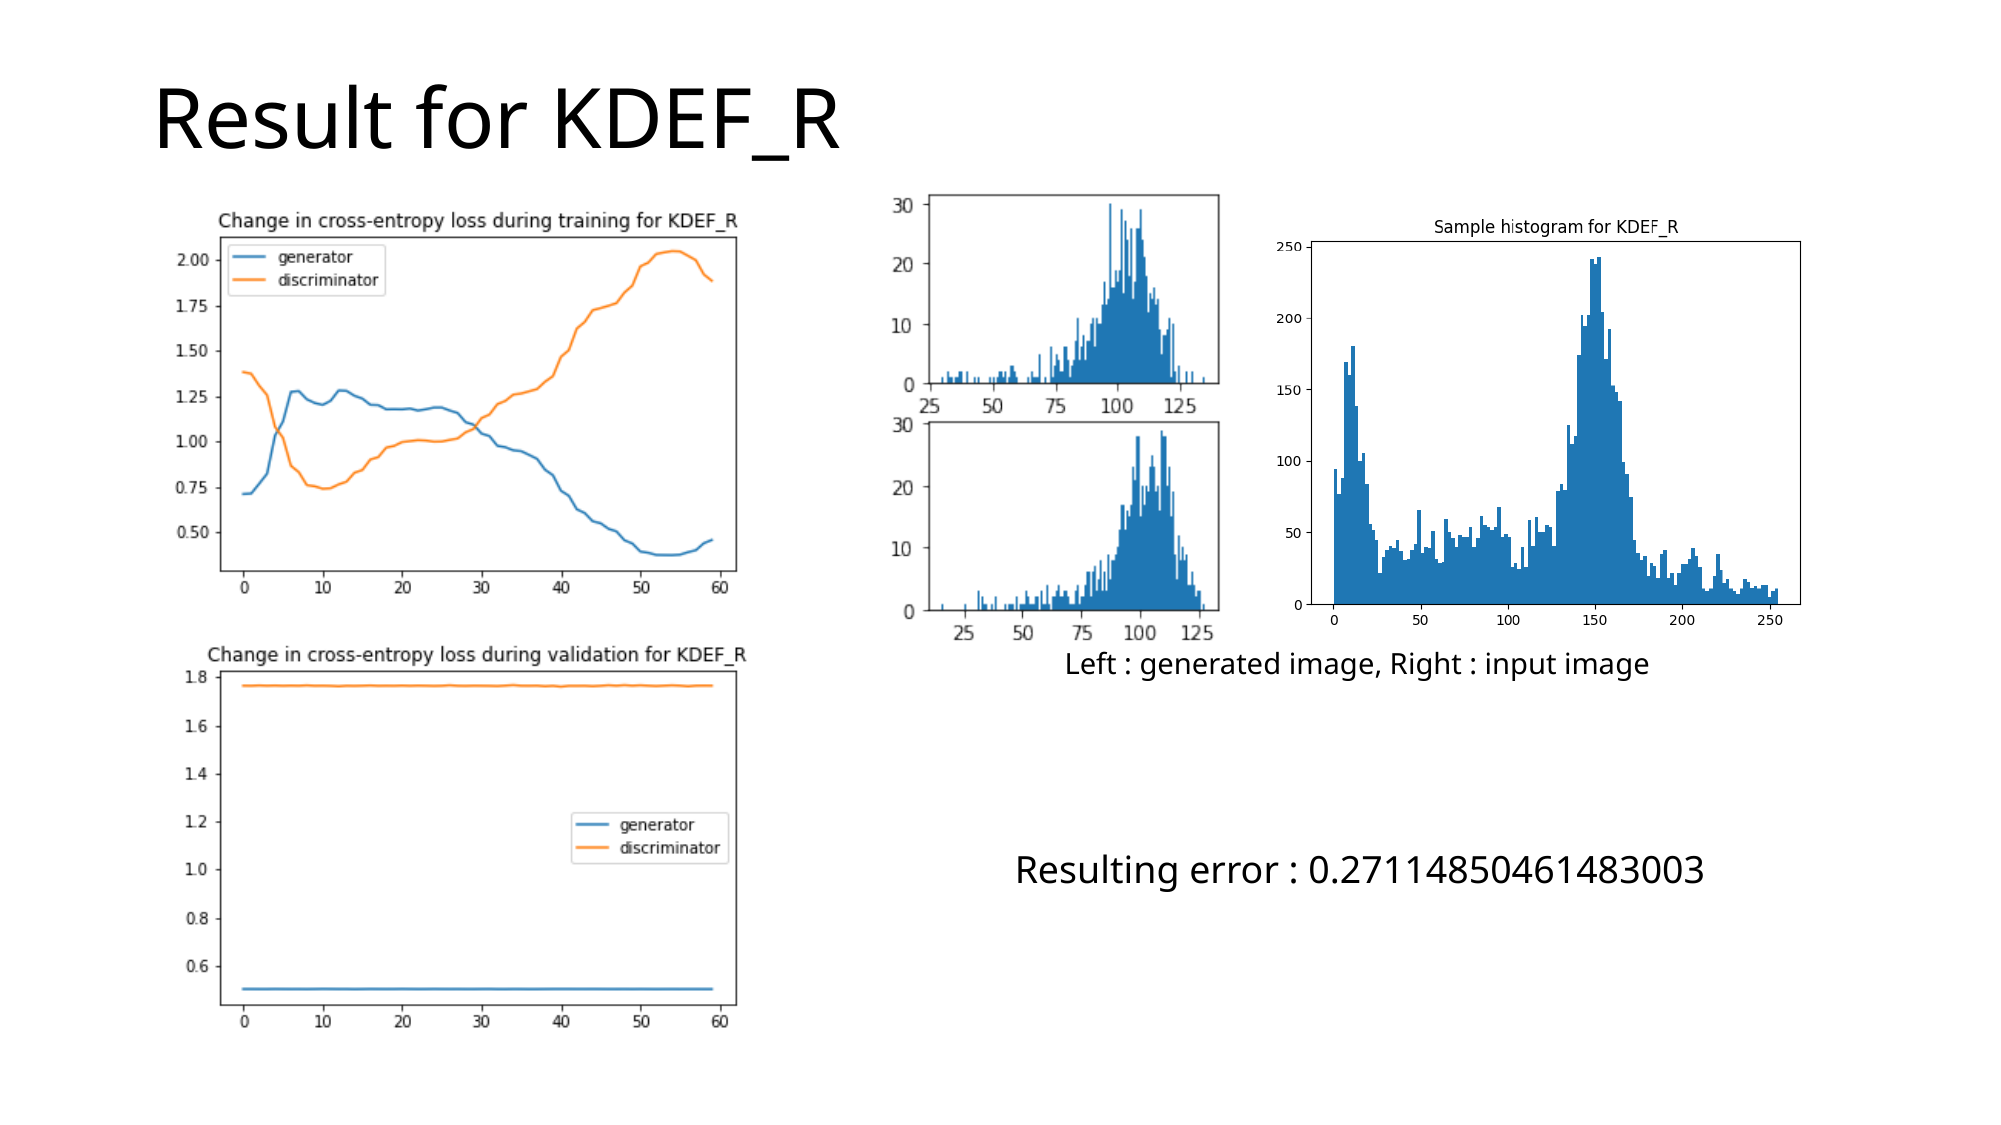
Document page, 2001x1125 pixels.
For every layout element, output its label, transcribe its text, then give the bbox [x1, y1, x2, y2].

title Result for KDEF_R [137, 59, 1863, 184]
text_box Left : generated image, Right : input image [1049, 656, 1673, 688]
text_box Resulting error : 0.27114850461483003 [999, 838, 1721, 899]
picture [137, 183, 802, 1060]
picture [877, 183, 1863, 656]
